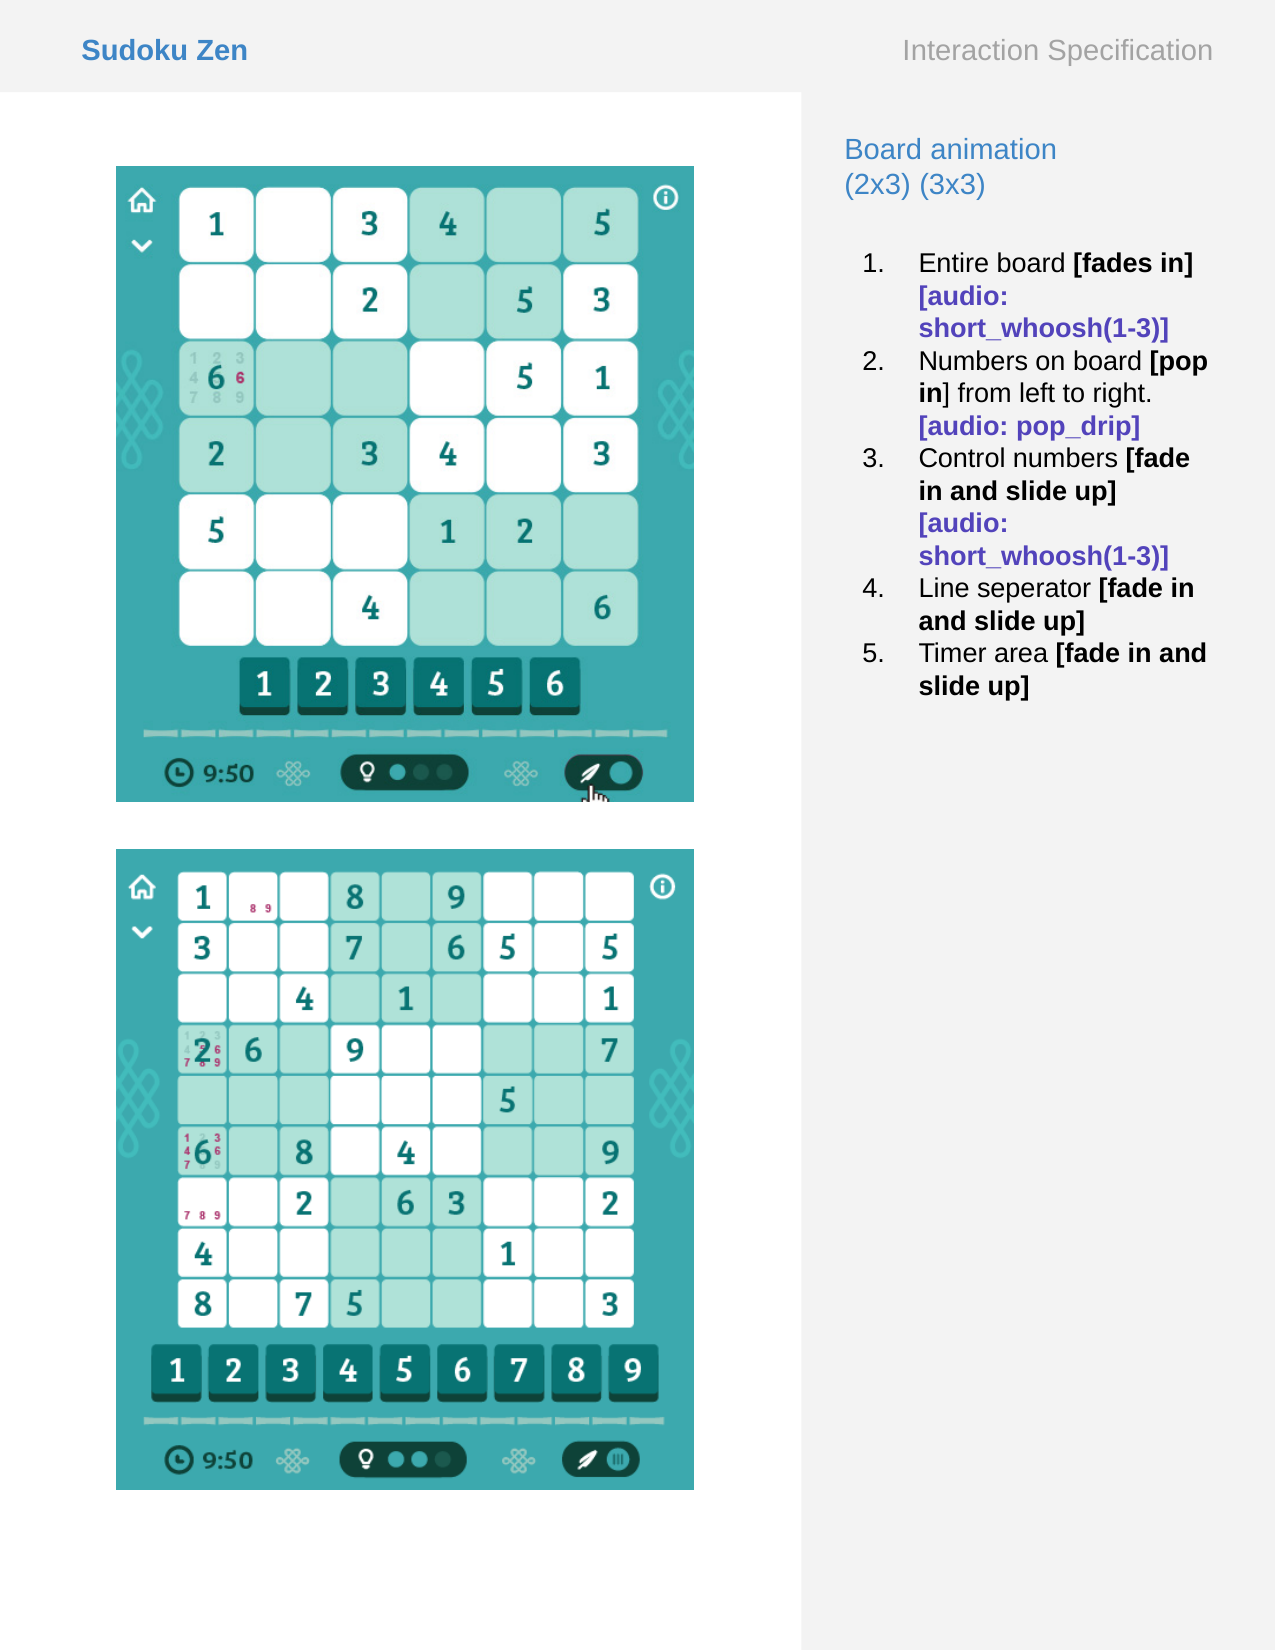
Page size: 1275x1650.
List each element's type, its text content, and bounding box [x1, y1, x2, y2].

text_box [0, 0, 1275, 93]
text_box Sudoku Zen [66, 16, 642, 92]
picture [116, 166, 694, 802]
text_box [801, 93, 1275, 1650]
text_box Interaction Specification [654, 16, 1229, 92]
picture [116, 848, 694, 1490]
text_box Entire board [fades in] [audio: short_whoosh(1-3)] Numbers on board [pop in] from left to right. [audio: pop_drip] Control numbers [fade in and slide up] [audio: short_whoosh(1-3)] Line seperator [fade in and slide up] Timer area [fade in and slide up] [847, 230, 1229, 716]
text_box Board animation (2x3) (3x3) [829, 115, 1207, 199]
